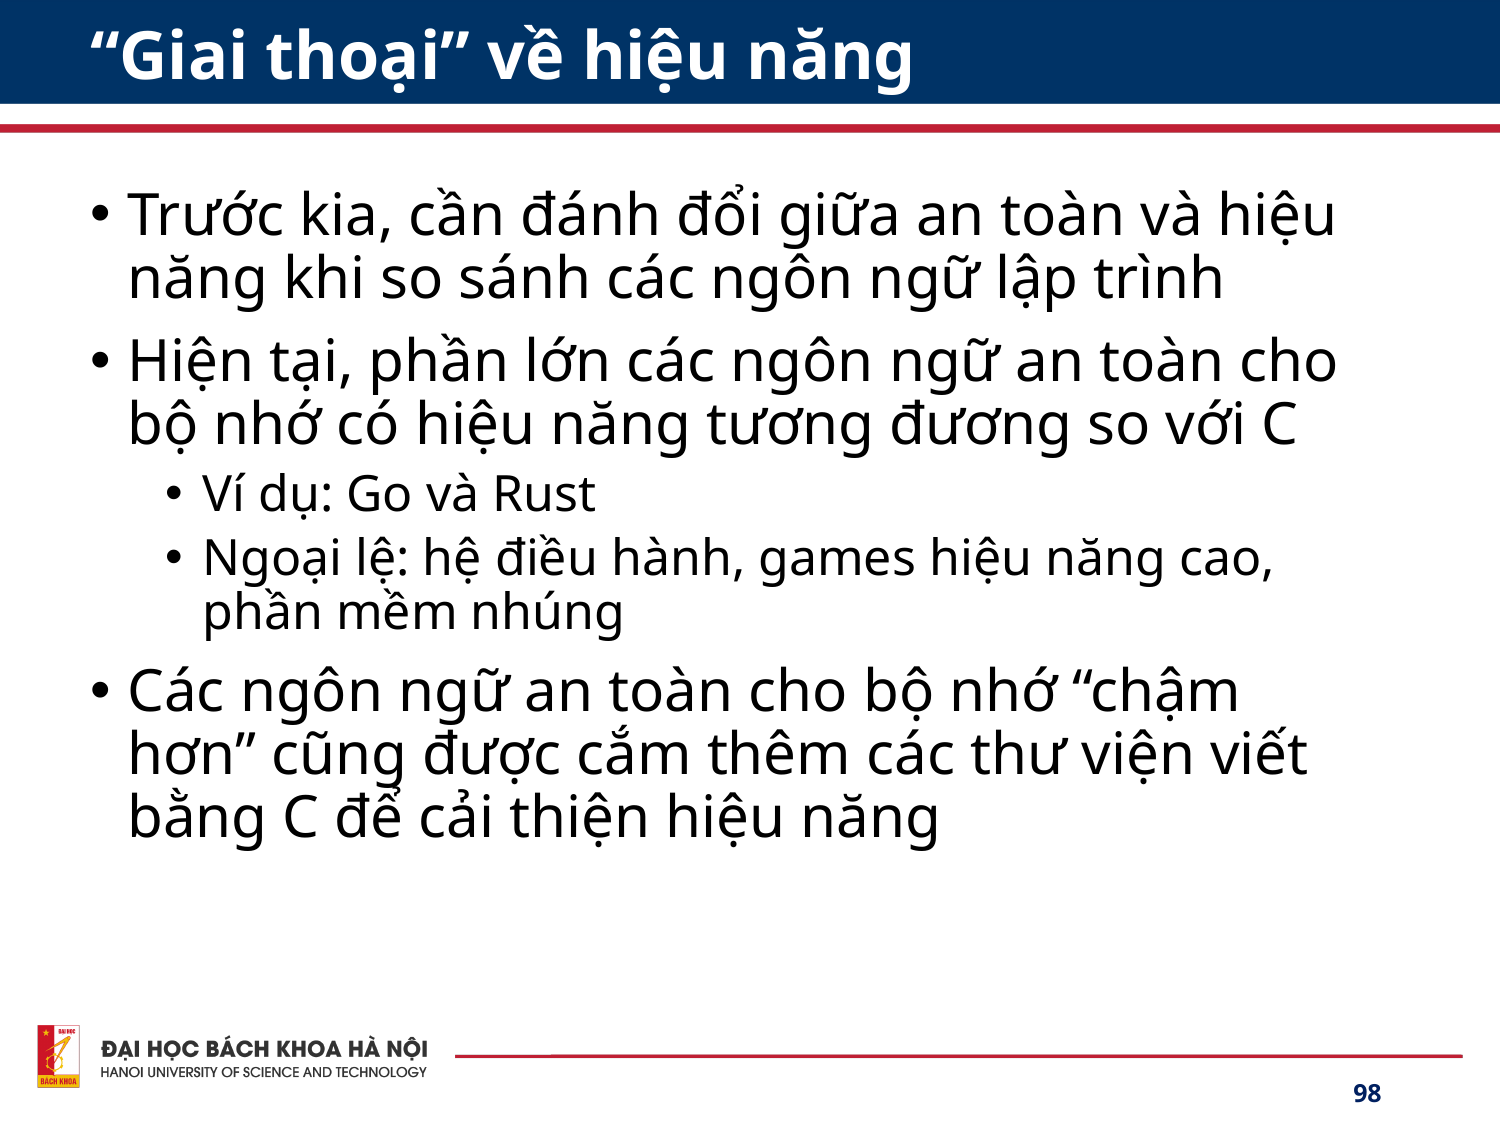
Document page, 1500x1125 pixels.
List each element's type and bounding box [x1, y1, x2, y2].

slide_number [1059, 1064, 1397, 1125]
list [75, 177, 1397, 1014]
title [75, 11, 1397, 104]
picture [0, 104, 1500, 1125]
